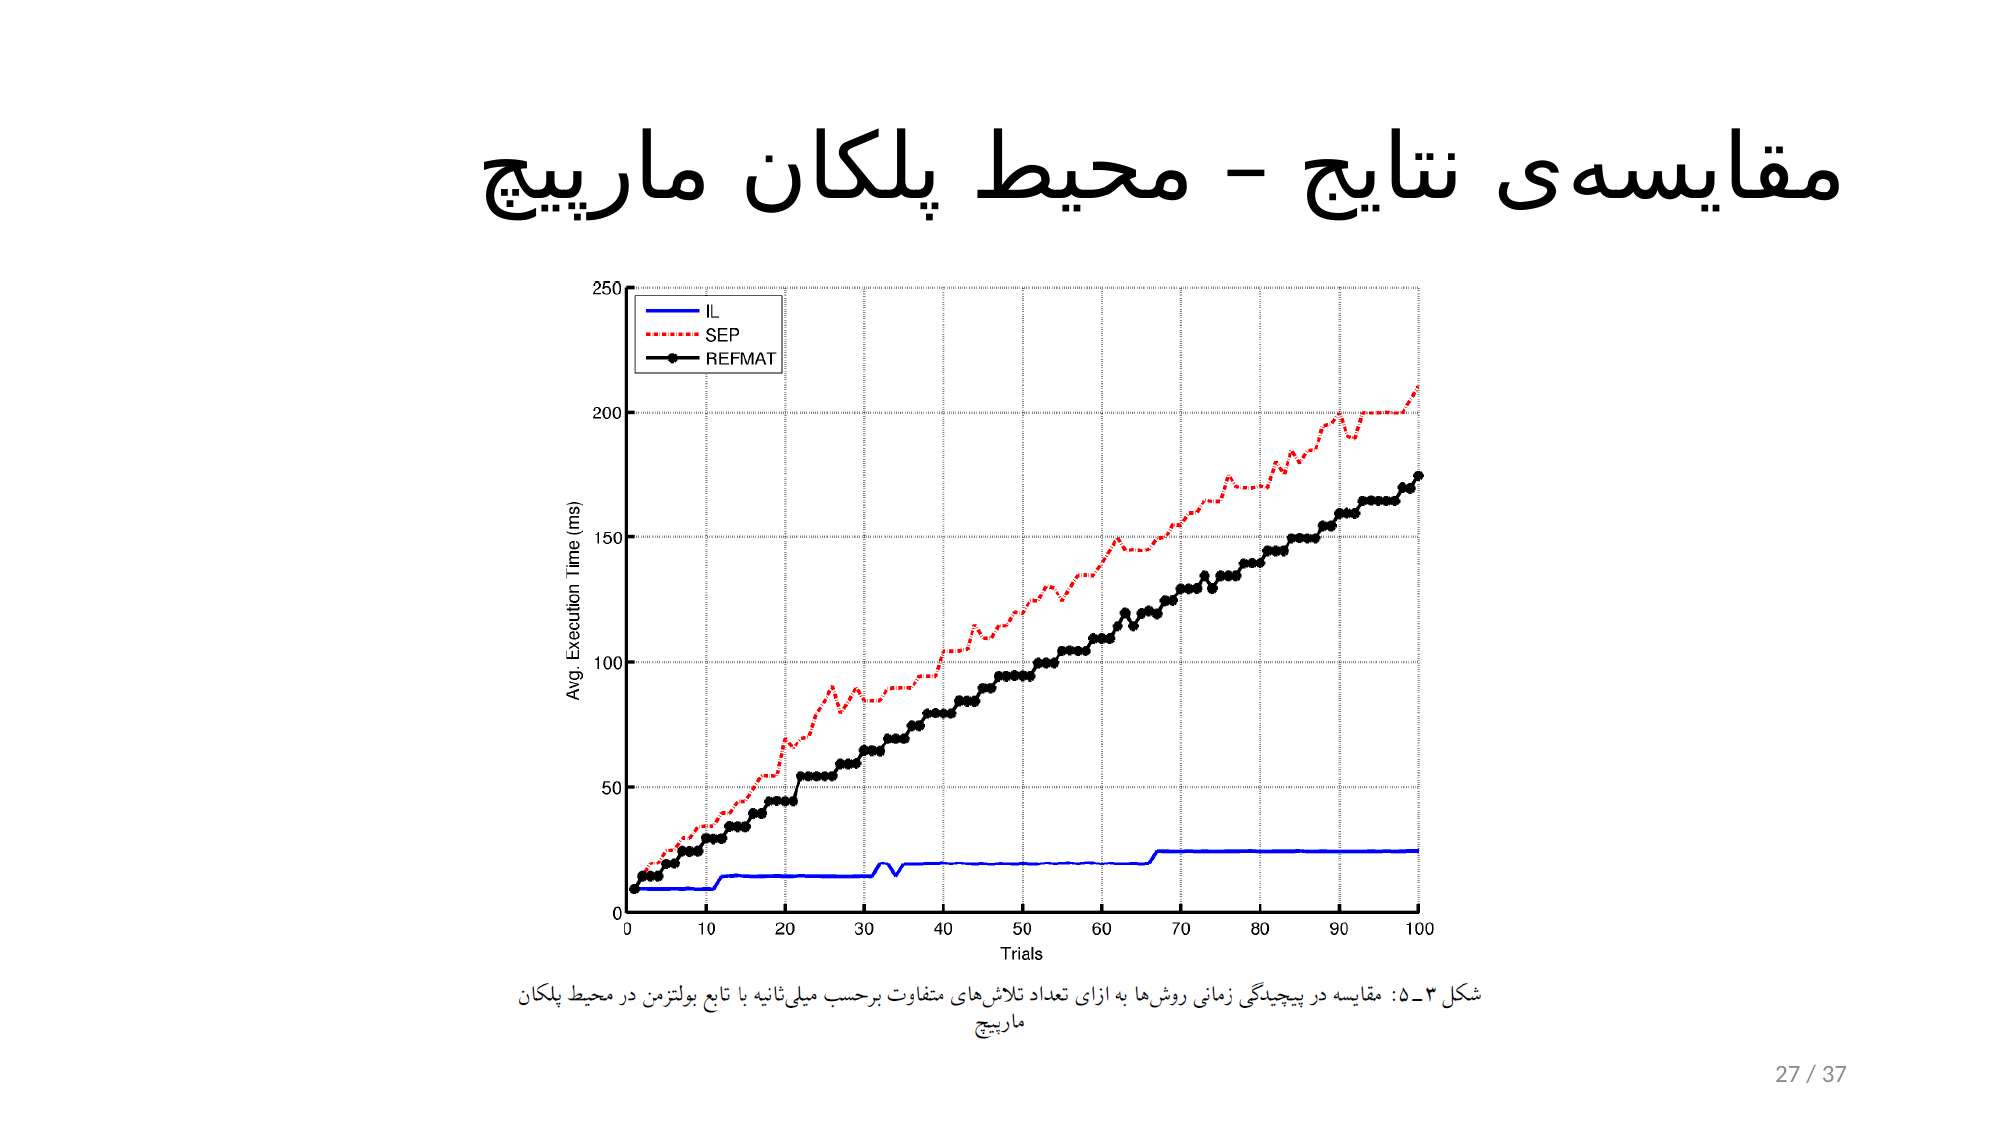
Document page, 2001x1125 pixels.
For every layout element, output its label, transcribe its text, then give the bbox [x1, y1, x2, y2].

slide_number 27 / 37 [1412, 1042, 1863, 1103]
title مقایسه‌ی نتایج – محیط پلکان مارپیچ [137, 59, 1863, 278]
picture [509, 265, 1491, 1043]
